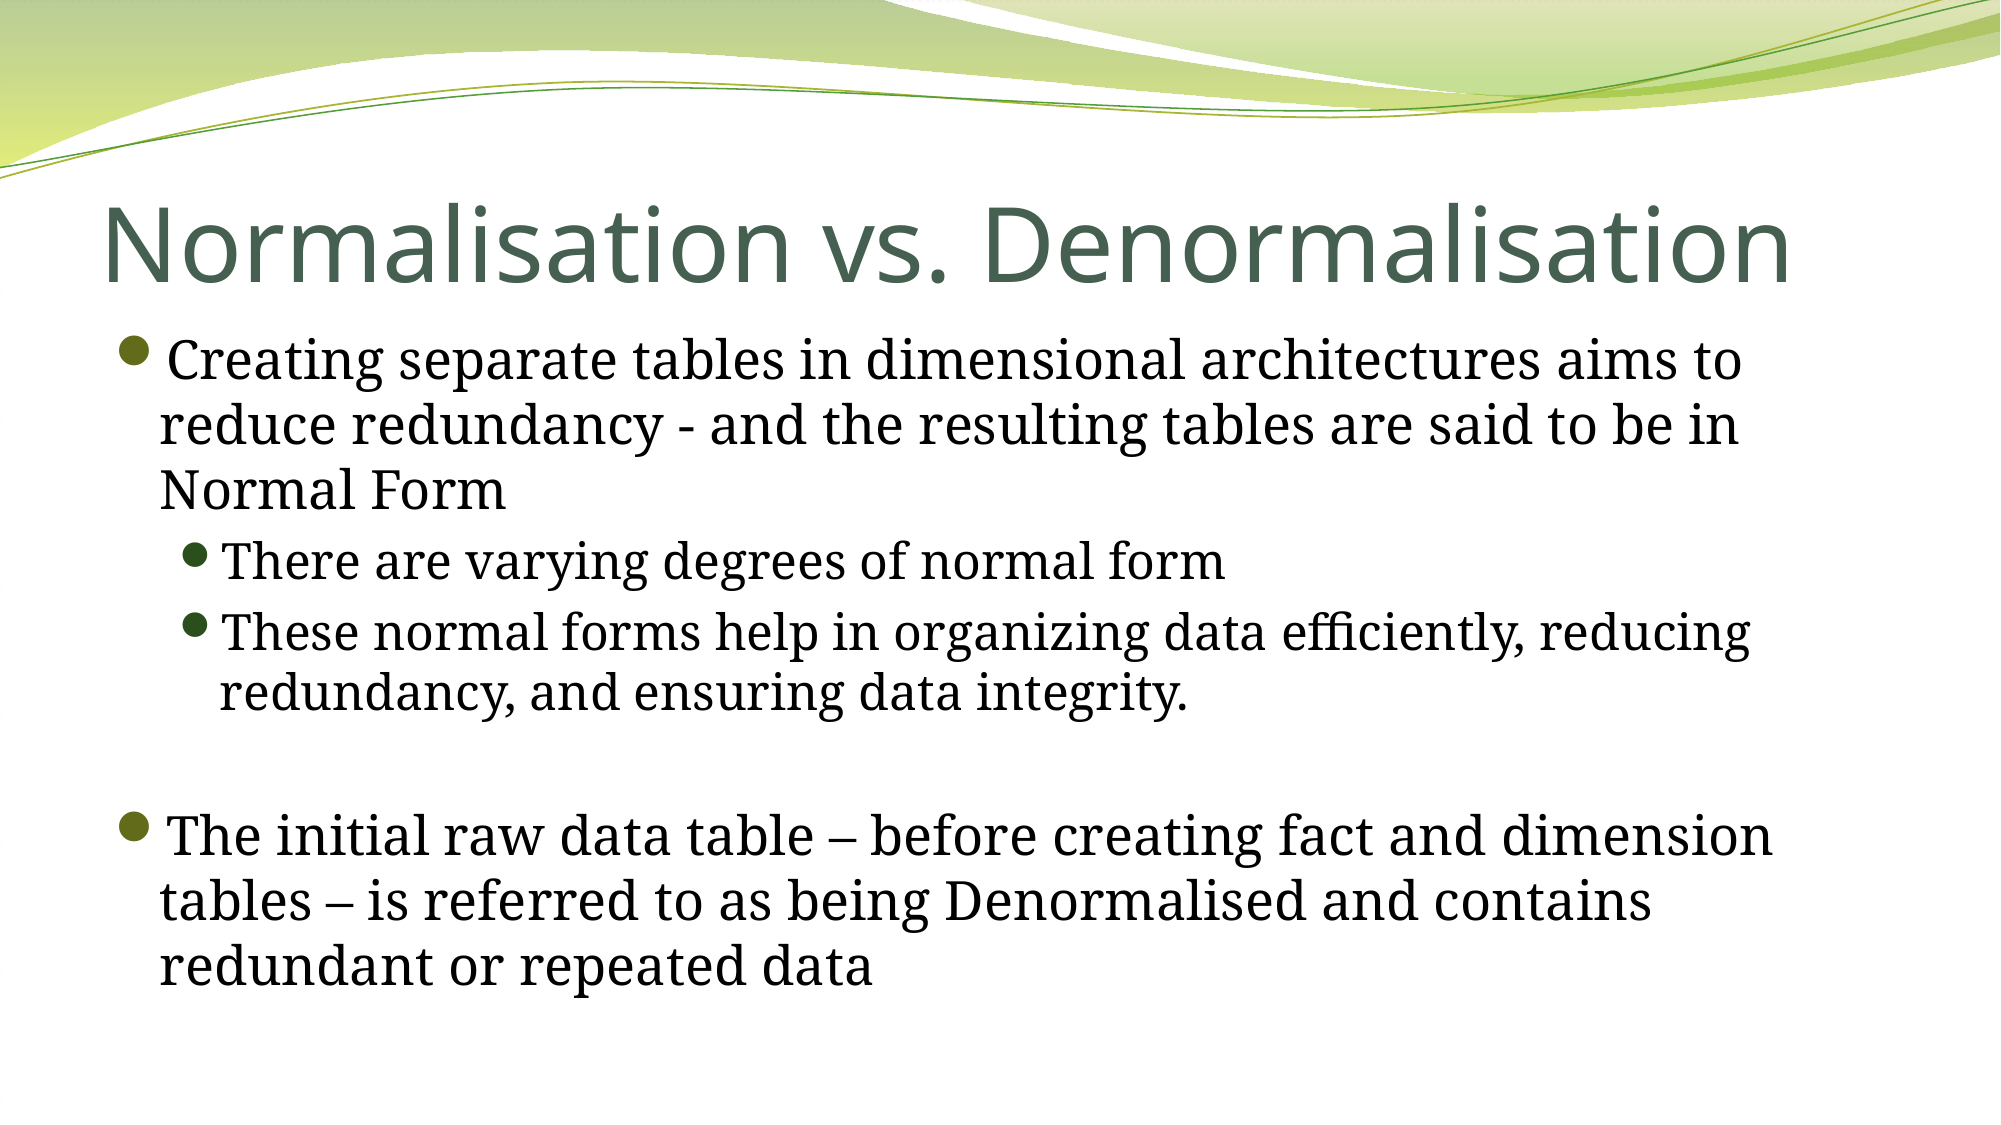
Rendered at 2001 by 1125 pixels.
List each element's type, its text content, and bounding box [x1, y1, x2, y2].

title Normalisation vs. Denormalisation [99, 115, 1900, 303]
list Creating separate tables in dimensional architectures aims to reduce redundancy - and the resulting tables are said to be in Normal Form There are varying degrees of normal form These normal forms help in organizing data efficiently, reducing redundancy, and ensuring data integrity. The initial raw data table – before creating fact and dimension tables – is referred to as being Denormalised and contains redundant or repeated data [99, 317, 1900, 1038]
